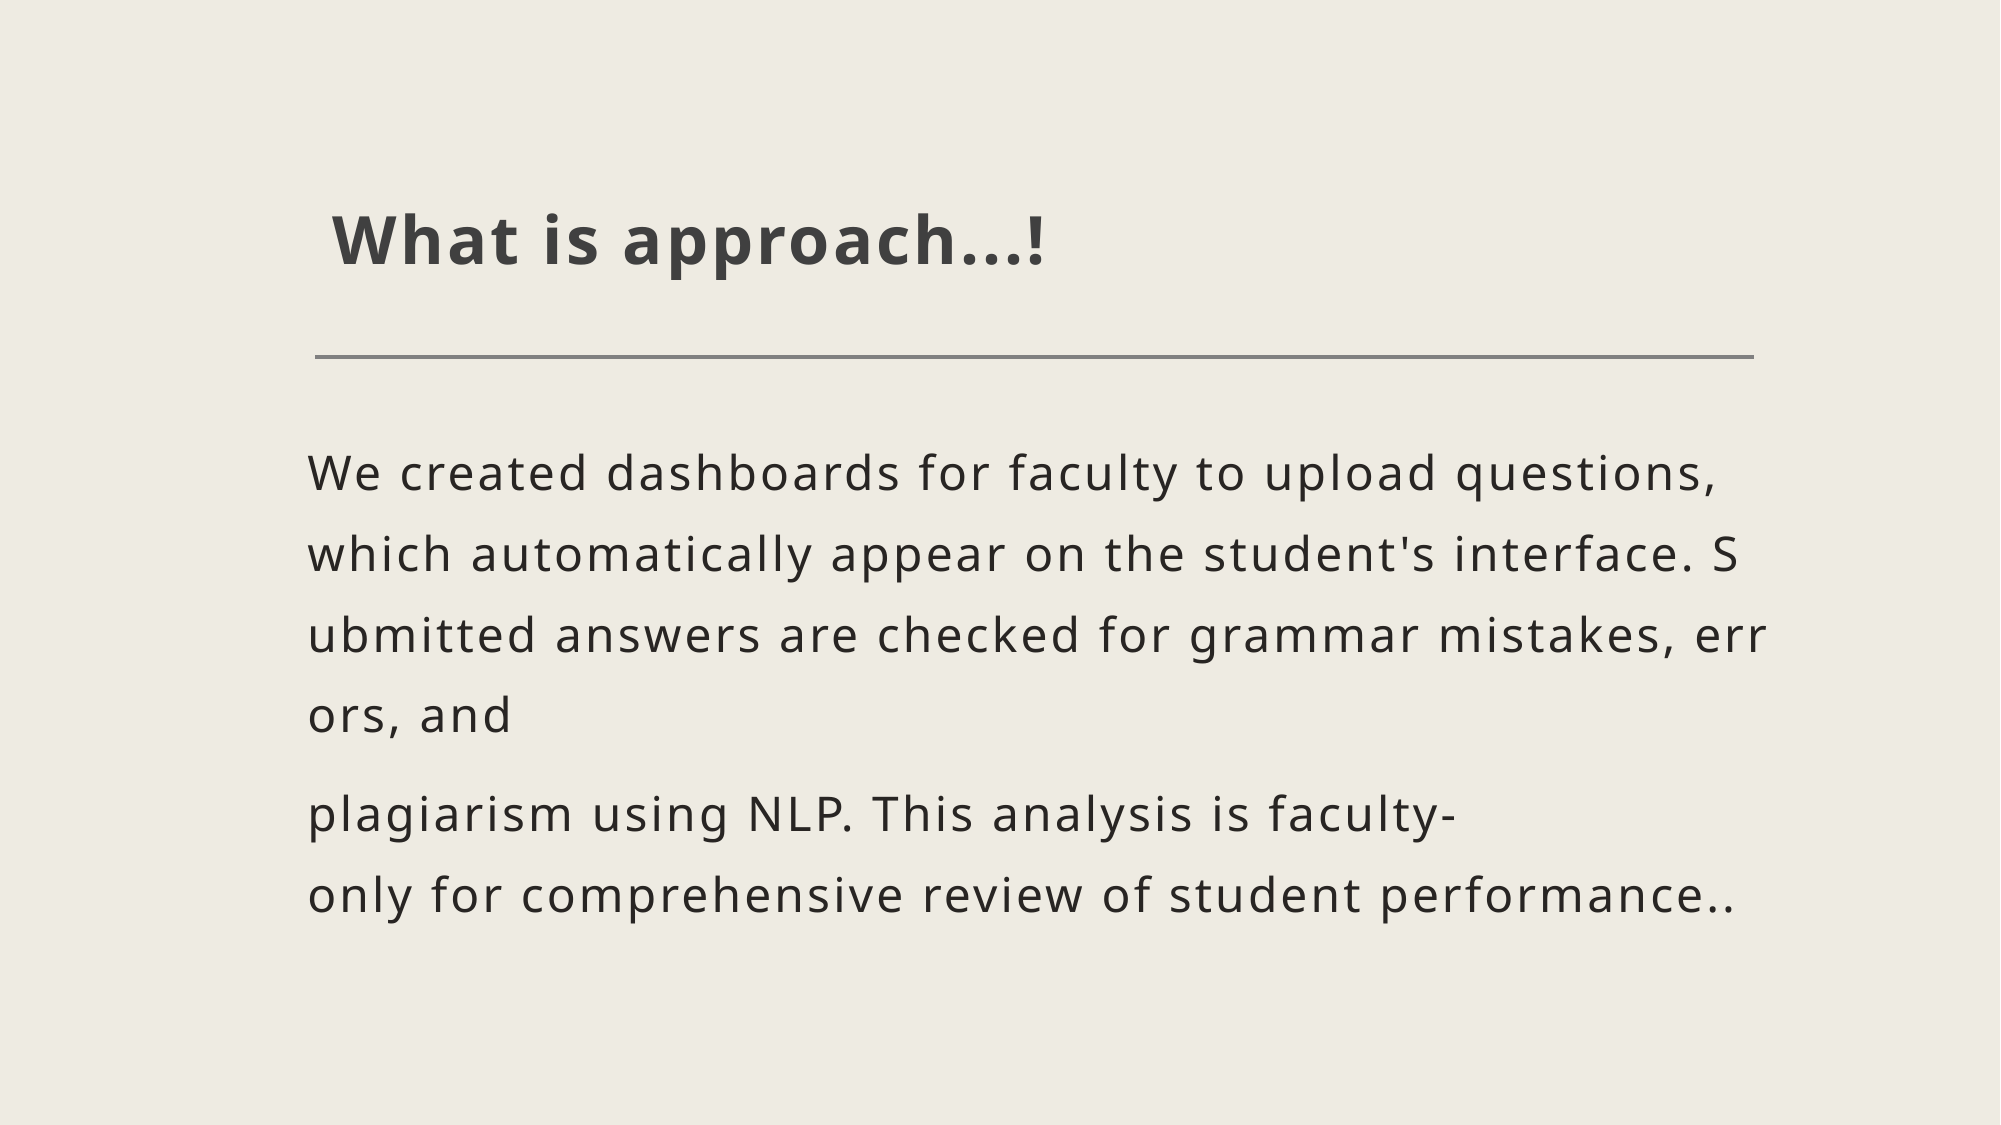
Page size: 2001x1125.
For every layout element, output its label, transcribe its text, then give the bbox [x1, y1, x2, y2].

title What is approach...! [315, 72, 1754, 294]
list We created dashboards for faculty to upload questions, which automatically appear on the student's interface. Submitted answers are checked for grammar mistakes, errors, and plagiarism using NLP. This analysis is faculty-only for comprehensive review of student performance.. [289, 401, 1796, 1001]
